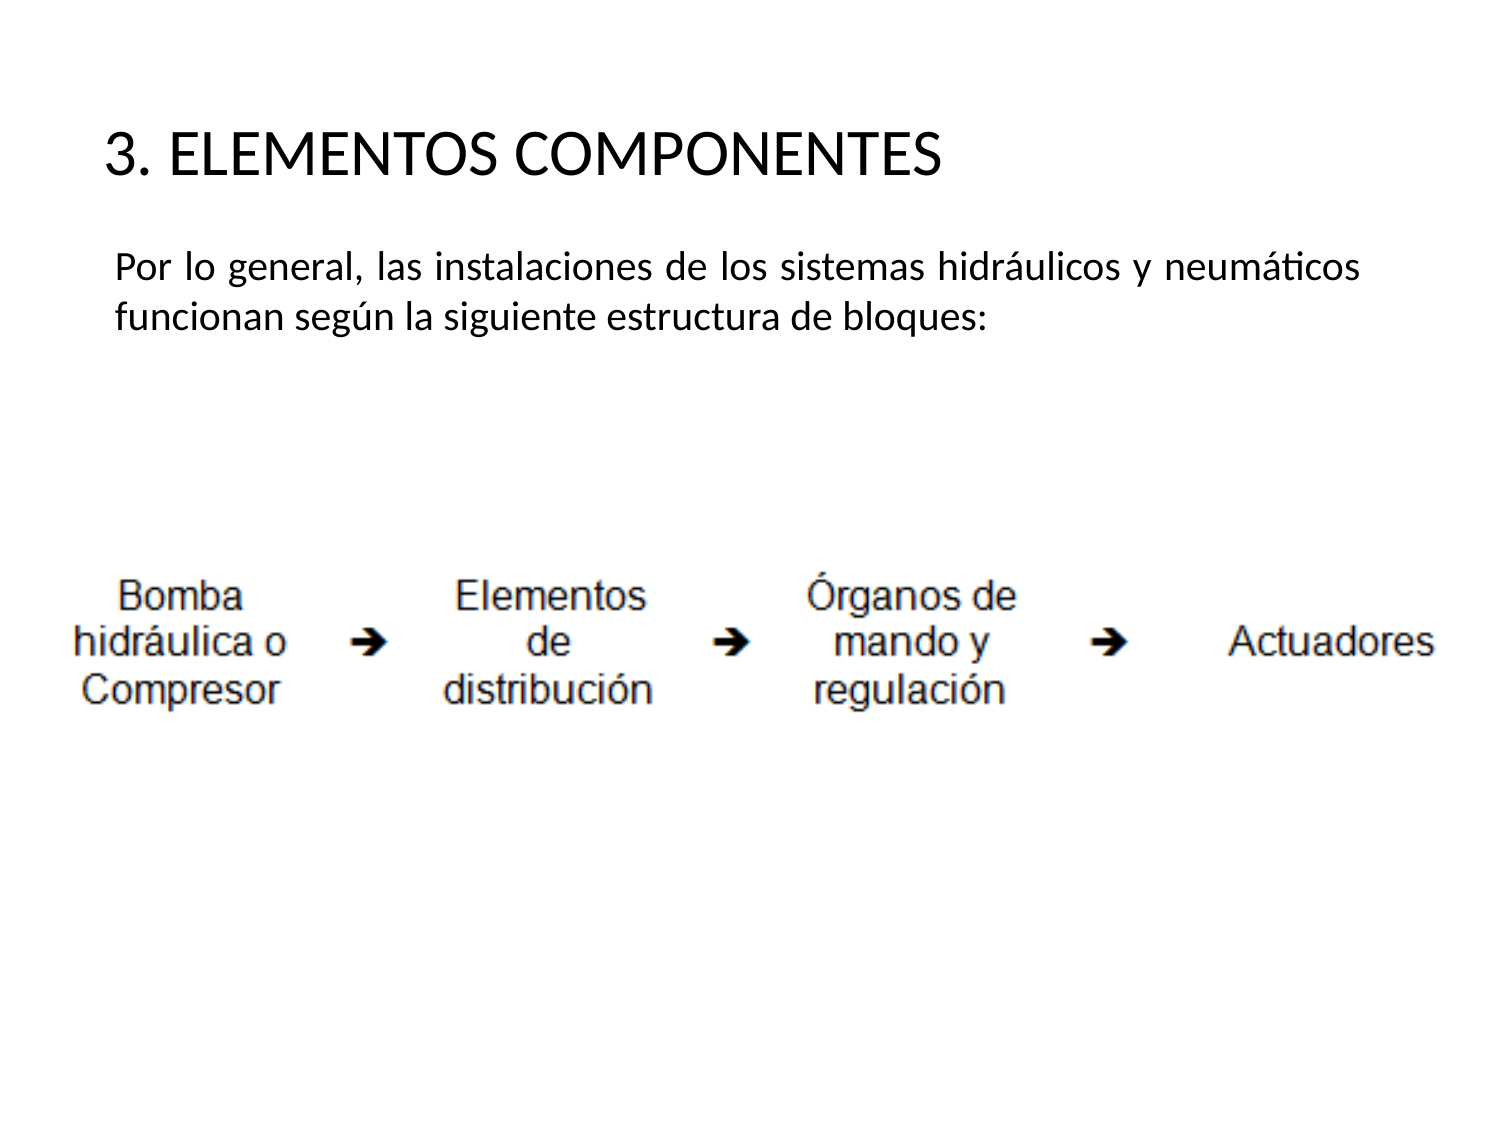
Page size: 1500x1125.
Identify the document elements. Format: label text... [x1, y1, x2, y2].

text_box Por lo general, las instalaciones de los sistemas hidráulicos y neumáticos funcionan según la siguiente estructura de bloques: [100, 231, 1376, 397]
picture [41, 550, 1484, 735]
text_box 3. ELEMENTOS COMPONENTES [88, 101, 1412, 197]
